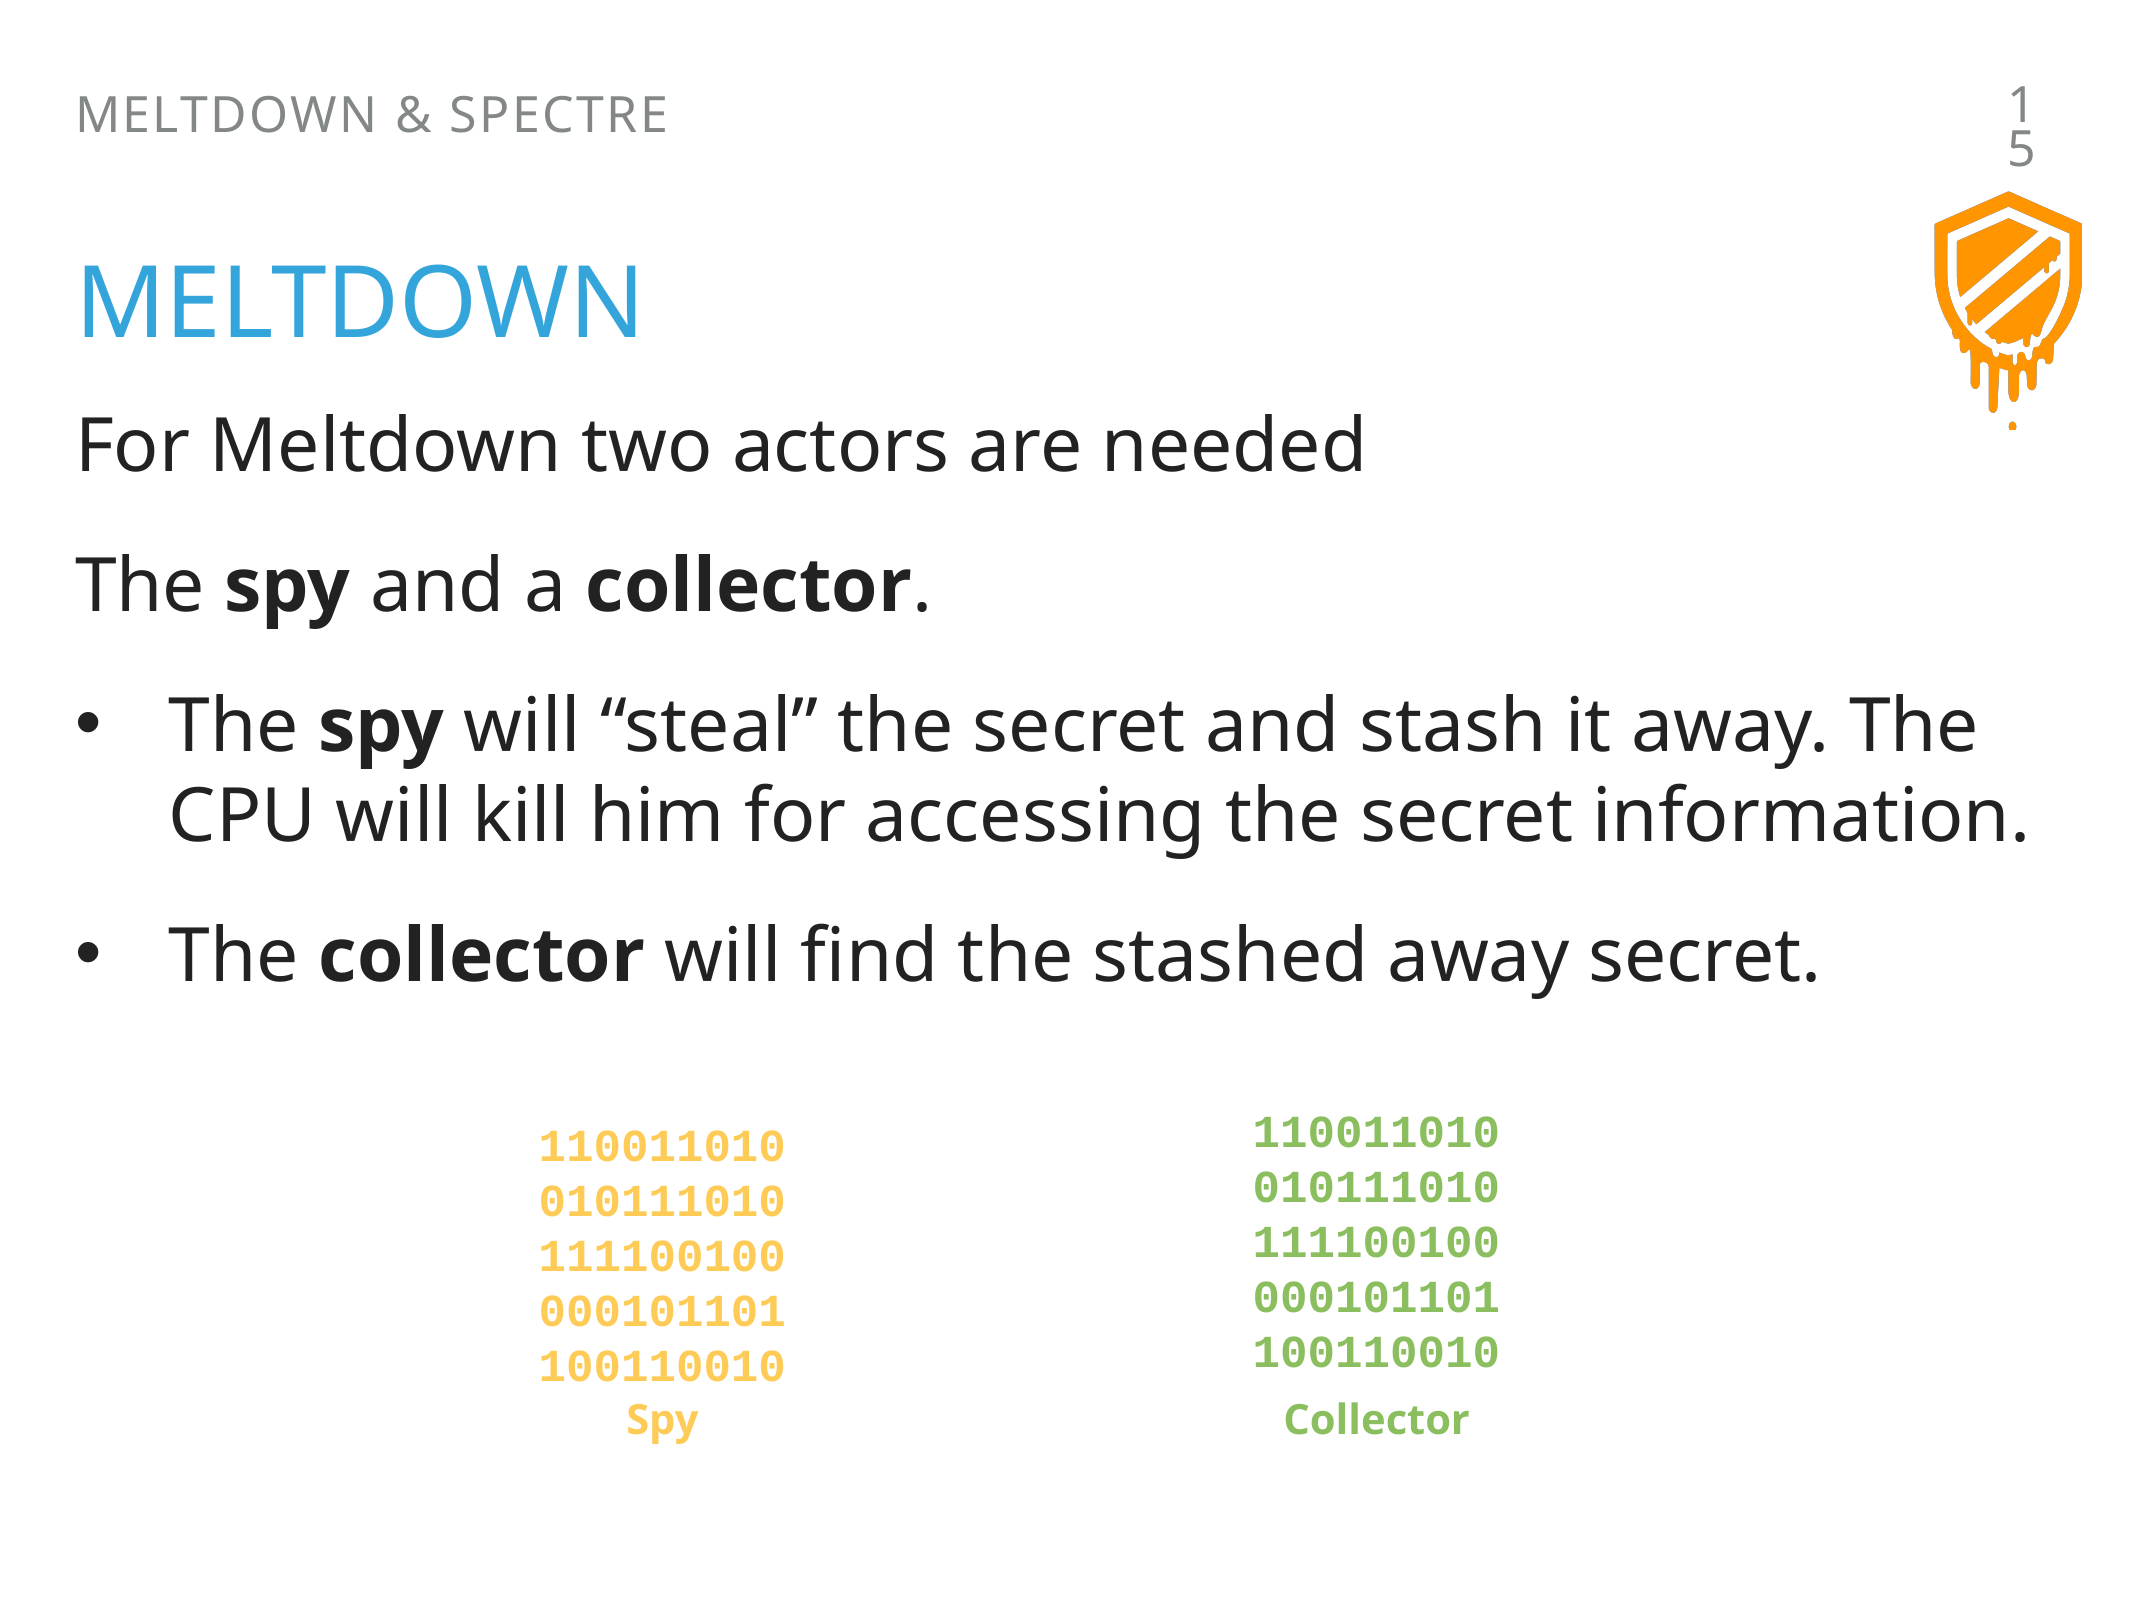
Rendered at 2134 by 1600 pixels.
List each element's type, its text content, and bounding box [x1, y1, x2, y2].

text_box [529, 1114, 796, 1455]
list Meltdown & Spectre [66, 84, 1901, 151]
title Meltdown [66, 251, 1934, 372]
slide_number 15 [1998, 70, 2067, 147]
picture [1934, 190, 2082, 431]
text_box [1243, 1100, 1511, 1455]
text_box For Meltdown two actors are needed The spy and a collector. The spy will “steal” the secret and stash it away. The CPU will kill him for accessing the secret information. The collector will find the stashed away secret. [66, 388, 2067, 1006]
